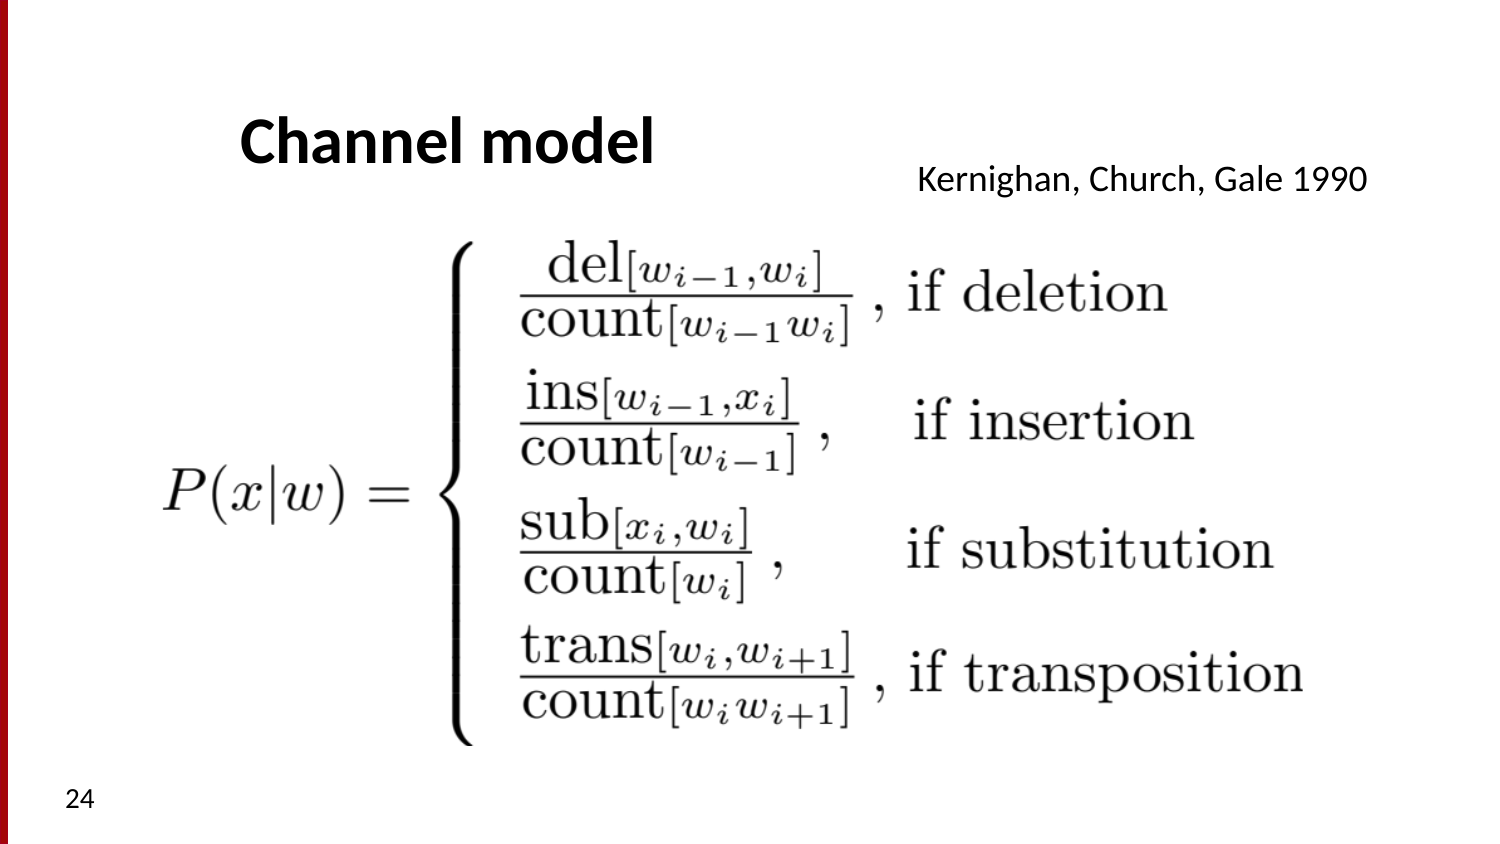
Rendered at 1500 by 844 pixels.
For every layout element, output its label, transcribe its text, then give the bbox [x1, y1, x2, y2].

text_box Kernighan, Church, Gale 1990 [902, 146, 1384, 207]
title Channel model [225, 62, 1450, 185]
picture [162, 239, 1303, 746]
slide_number 24 [49, 771, 376, 829]
